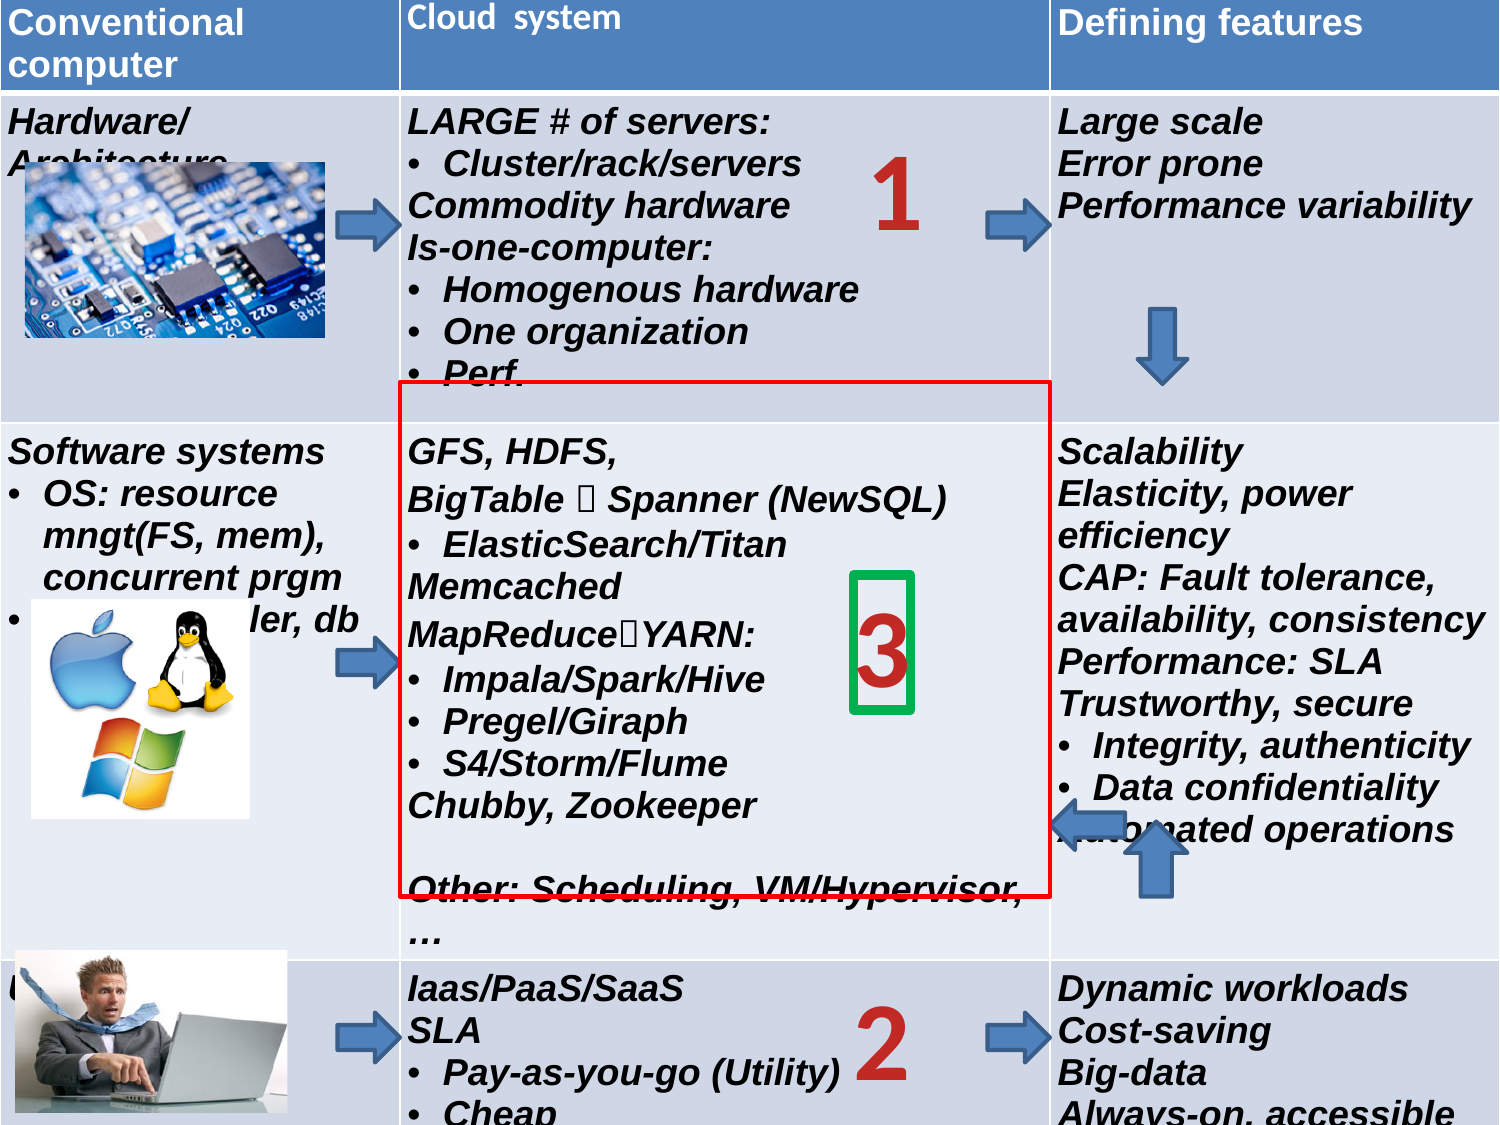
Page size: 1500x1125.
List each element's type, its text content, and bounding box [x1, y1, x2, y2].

picture [14, 950, 288, 1113]
picture [30, 599, 251, 819]
table_header Cloud system [401, 0, 1049, 90]
table_cell Large scale Error prone Performance variability [1051, 96, 1499, 422]
text_box [337, 1012, 400, 1063]
text_box [337, 637, 399, 688]
table_cell LARGE # of servers: Cluster/rack/servers Commodity hardware Is-one-computer: Homogenous hardware One organization Perf. [401, 96, 1049, 381]
text_box [987, 1012, 1050, 1063]
table_cell GFS, HDFS, BigTable  Spanner (NewSQL) ElasticSearch/Titan Memcached MapReduceYARN: Impala/Spark/Hive Pregel/Giraph S4/Storm/Flume Chubby, Zookeeper Other: Scheduling, VM/Hypervisor, … [401, 897, 1049, 959]
text_box [1137, 308, 1188, 384]
text_box [1125, 821, 1188, 897]
text_box [987, 200, 1050, 251]
table_cell Dynamic workloads Cost-saving Big-data Always-on, accessible anywhere and anytime Don’t be evil [1051, 961, 1499, 1125]
text_box [399, 381, 1050, 897]
text_box [1050, 800, 1126, 851]
table_cell Iaas/PaaS/SaaS SLA Pay-as-you-go (Utility) Cheap Popularity [401, 961, 1049, 1125]
text_box 1 [858, 110, 931, 261]
text_box 2 [845, 961, 919, 1111]
table_cell Users/Services [1, 961, 399, 1125]
table_header Defining features [1051, 0, 1499, 90]
picture [24, 162, 326, 338]
table_cell Software systems OS: resource mngt(FS, mem), concurrent prgm App: compiler, db [1, 424, 399, 959]
table_cell Hardware/Architecture [1, 96, 399, 422]
text_box [337, 200, 400, 251]
table_cell Scalability Elasticity, power efficiency CAP: Fault tolerance, availability, consistency Performance: SLA Trustworthy, secure Integrity, authenticity Data confidentiality Automated operations [1051, 424, 1499, 959]
table_header Conventional computer [1, 0, 399, 90]
